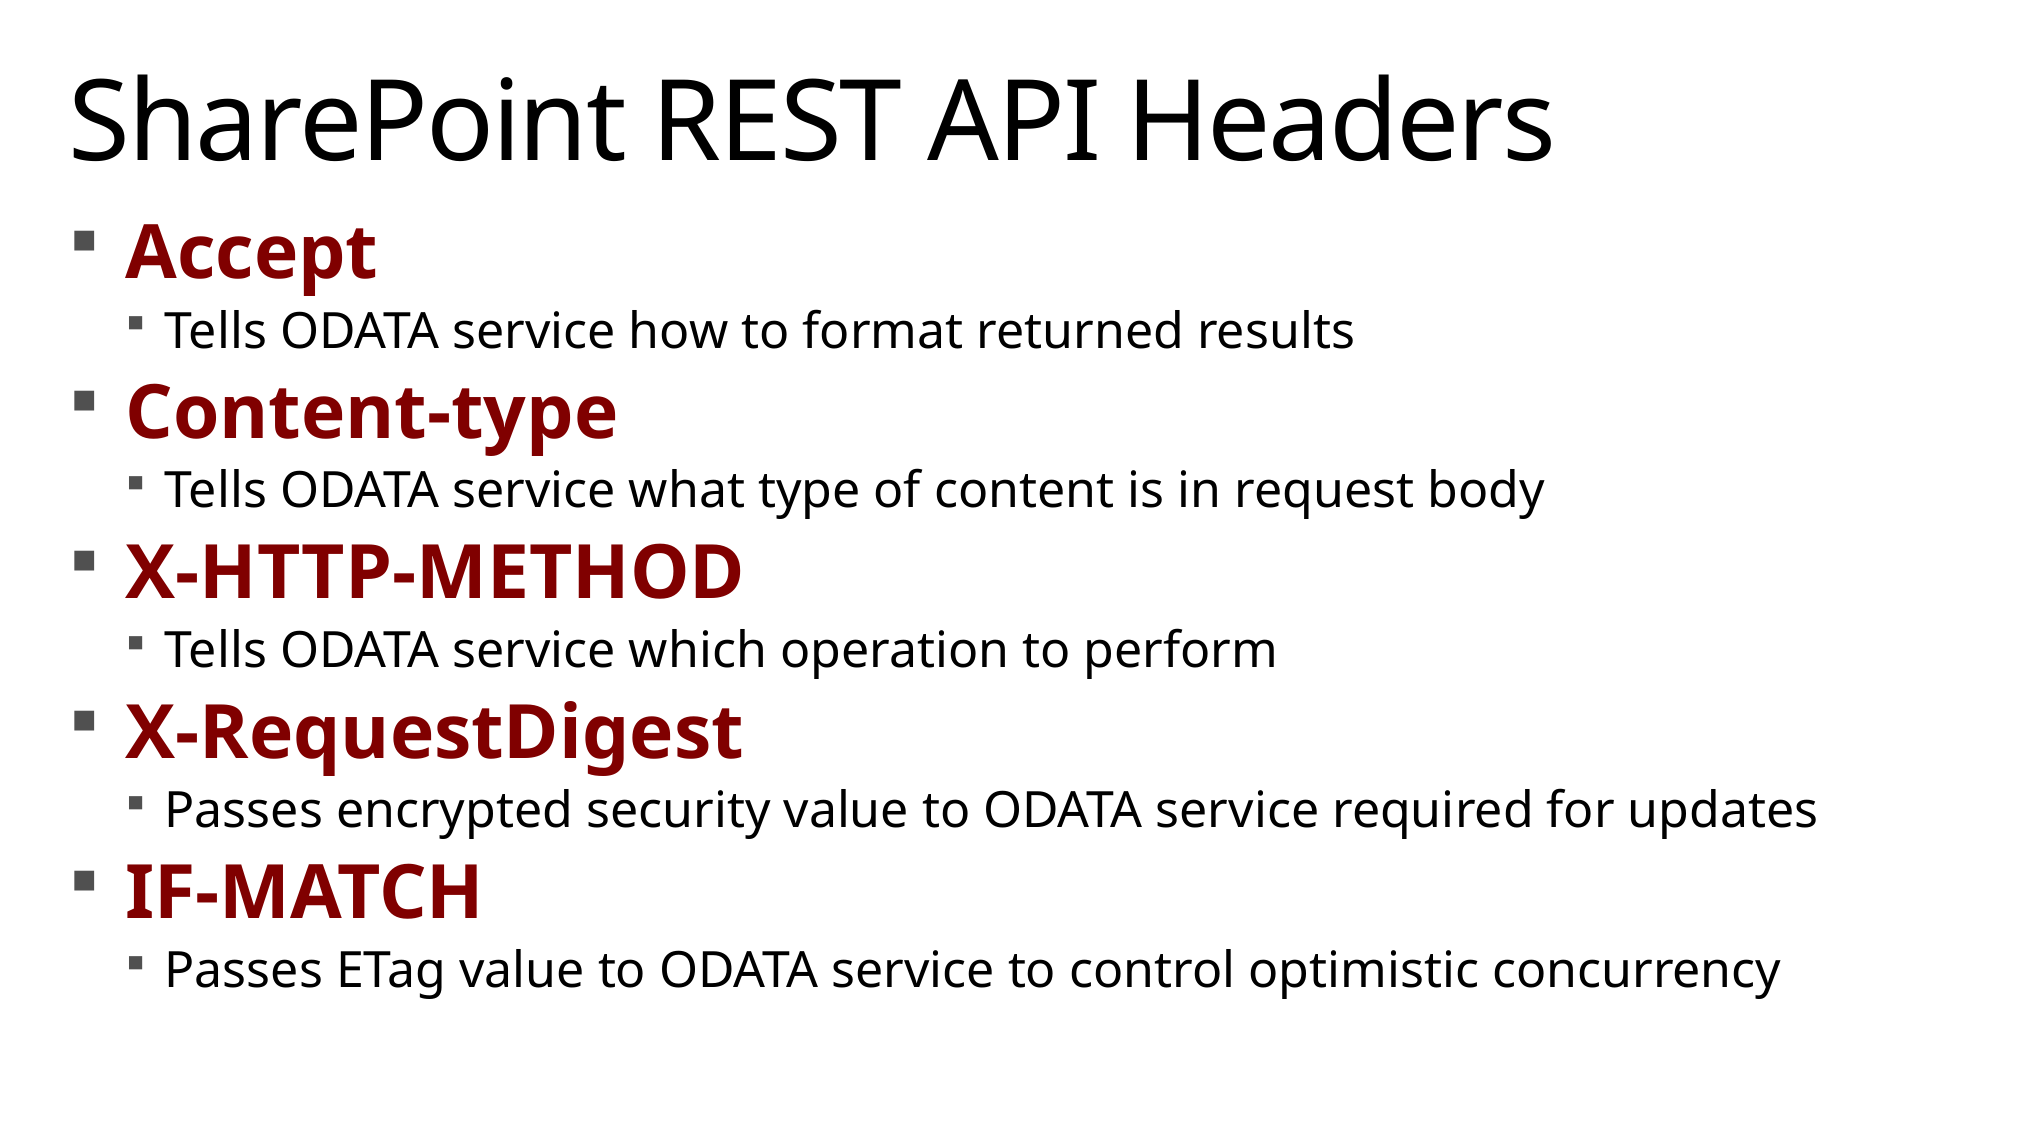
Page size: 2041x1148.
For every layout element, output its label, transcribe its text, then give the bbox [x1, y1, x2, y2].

title SharePoint REST API Headers [45, 48, 1996, 199]
list Accept Tells ODATA service how to format returned results Content-type Tells ODATA service what type of content is in request body X-HTTP-METHOD Tells ODATA service which operation to perform X-RequestDigest Passes encrypted security value to ODATA service required for updates IF-MATCH Passes ETag value to ODATA service to control optimistic concurrency [45, 199, 1996, 1045]
